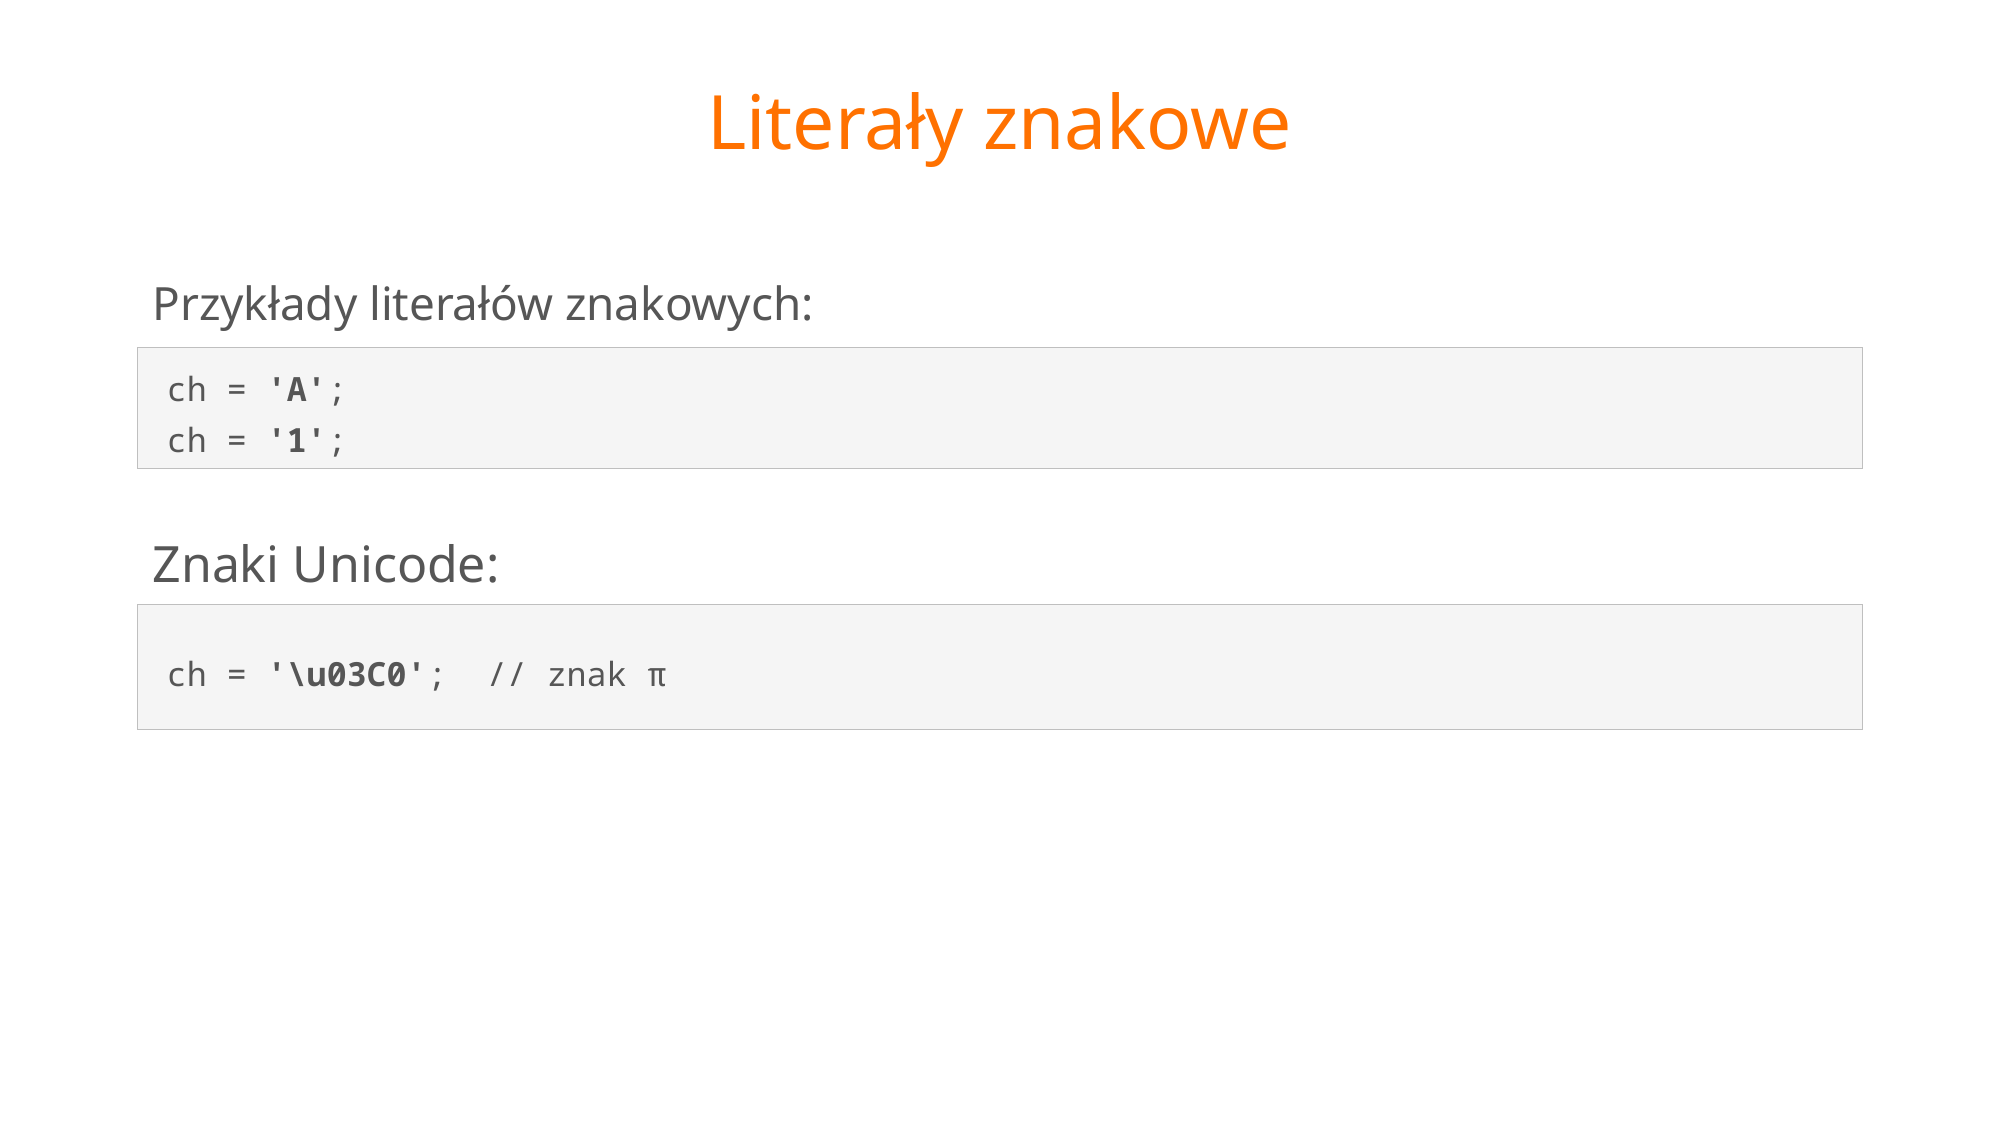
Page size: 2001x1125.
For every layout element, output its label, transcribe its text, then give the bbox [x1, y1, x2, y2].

text_box ch = '\u03C0'; // znak π [137, 605, 1863, 730]
text_box ch = 'A'; ch = '1'; [137, 347, 1863, 469]
list Przykłady literałów znakowych: [137, 250, 1863, 347]
text_box Znaki Unicode: [137, 507, 1863, 605]
title Literały znakowe [137, 59, 1863, 191]
